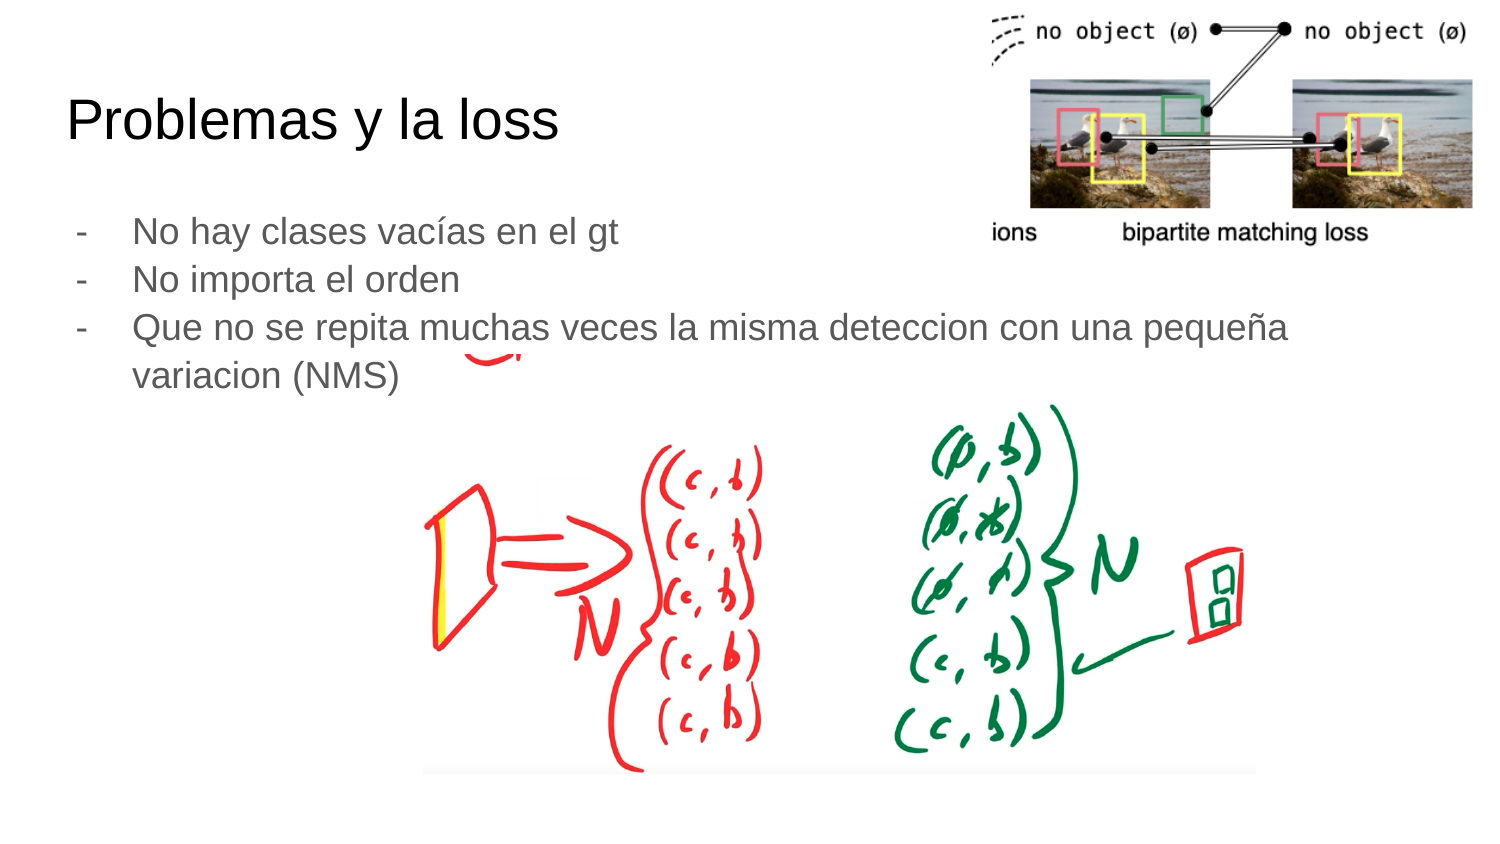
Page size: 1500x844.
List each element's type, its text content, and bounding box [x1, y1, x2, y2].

title Problemas y la loss [51, 72, 986, 167]
picture [423, 354, 1256, 774]
picture [991, 0, 1500, 293]
list No hay clases vacías en el gt No importa el orden Que no se repita muchas veces la misma deteccion con una pequeña variacion (NMS) [41, 189, 1440, 750]
